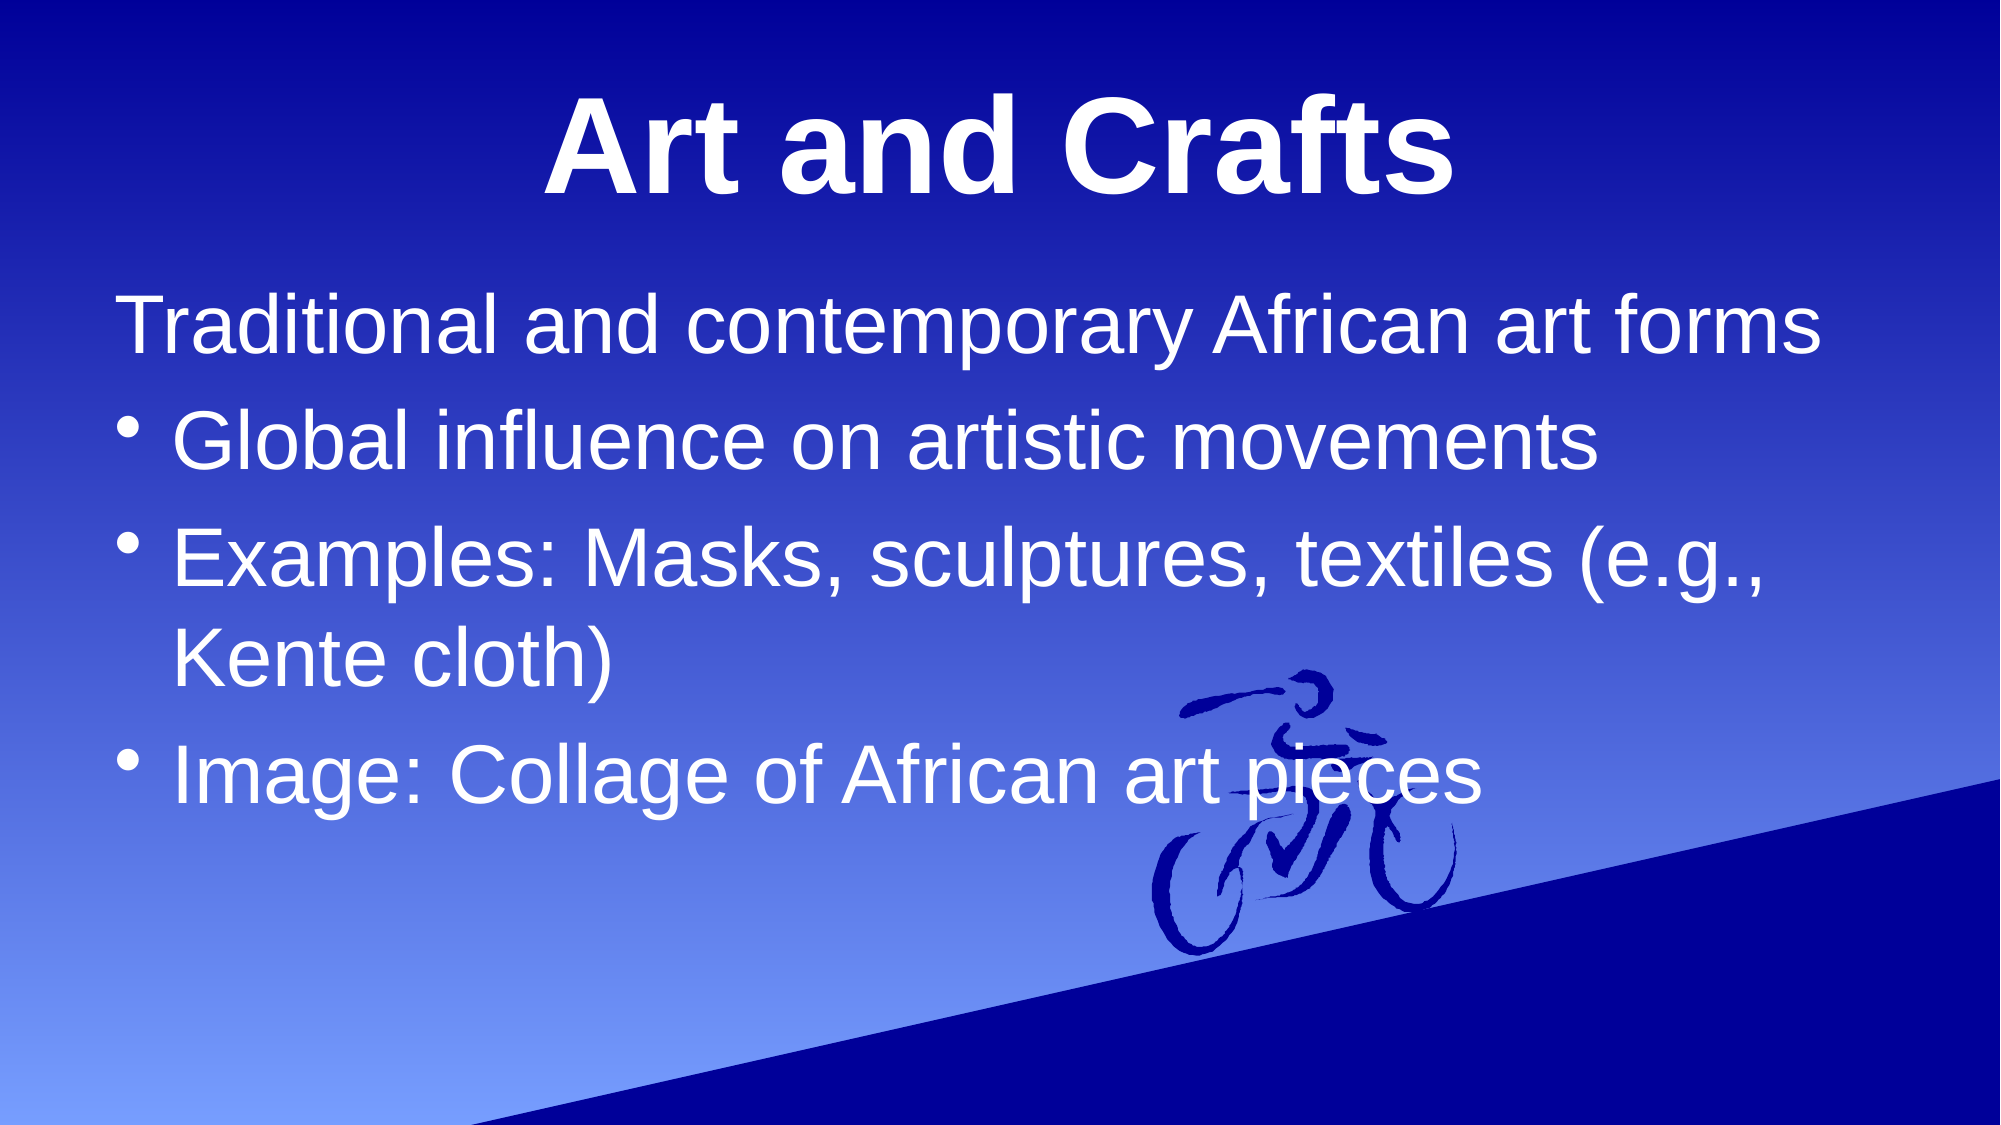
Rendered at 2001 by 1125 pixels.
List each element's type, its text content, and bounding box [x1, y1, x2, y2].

title Art and Crafts [99, 44, 1901, 233]
list Traditional and contemporary African art forms Global influence on artistic movements Examples: Masks, sculptures, textiles (e.g., Kente cloth) Image: Collage of African art pieces [99, 262, 1901, 1006]
